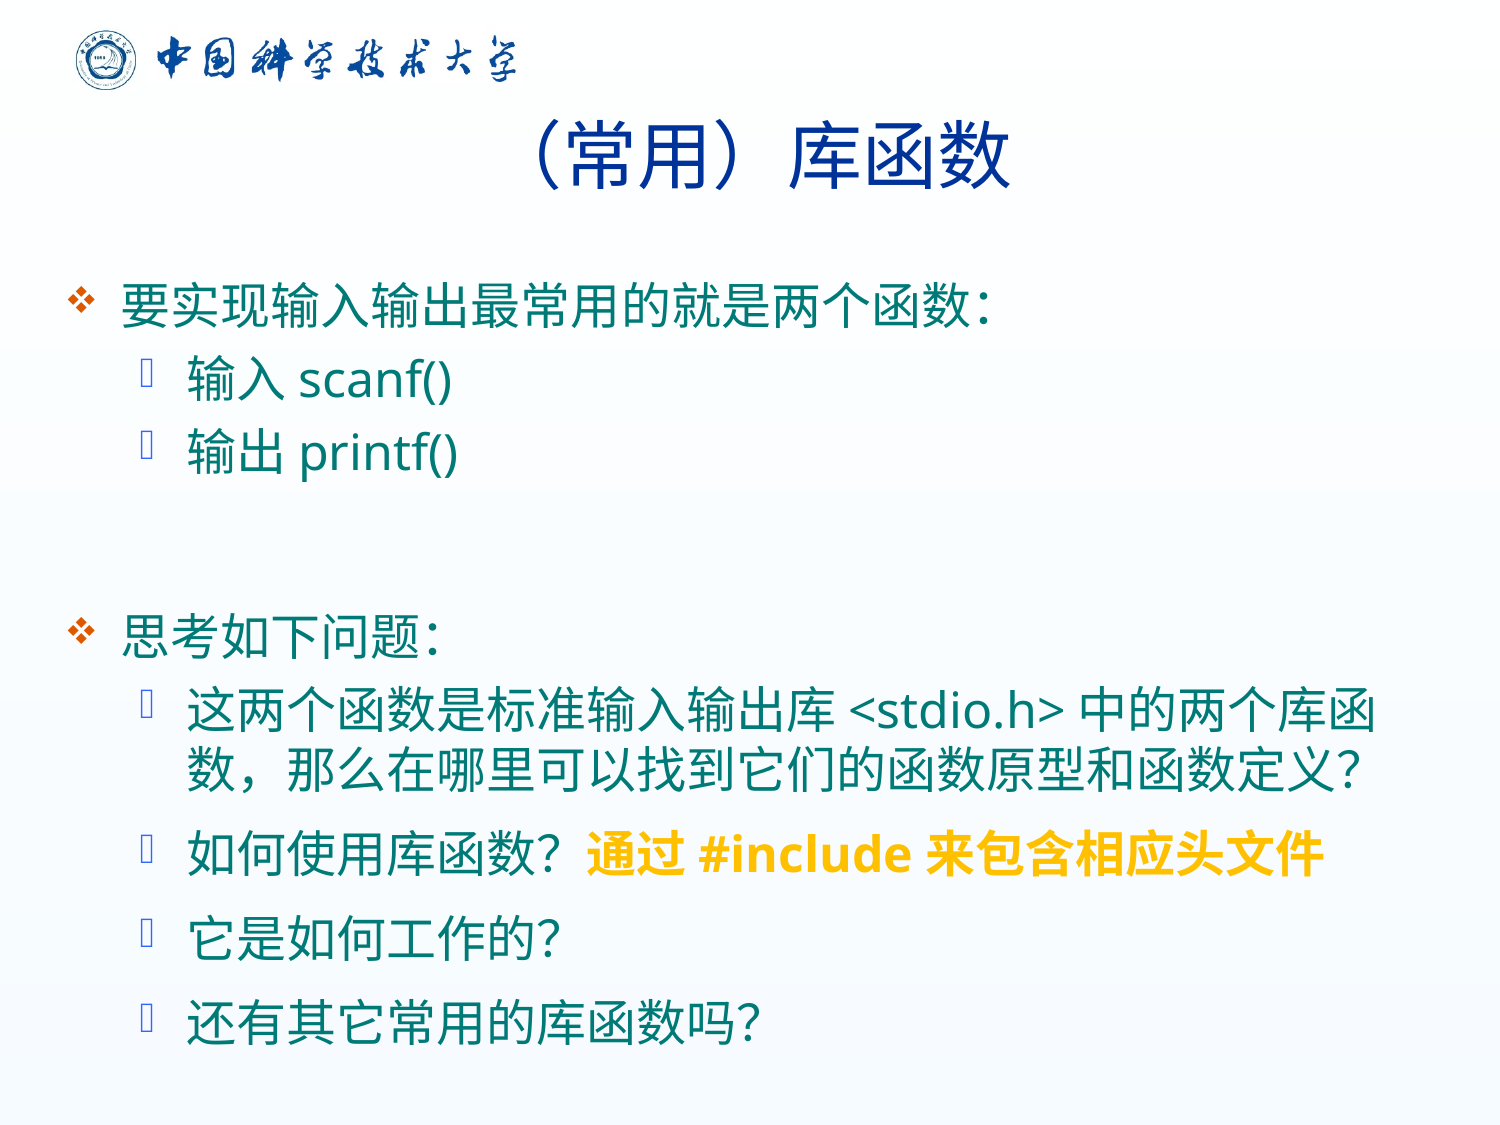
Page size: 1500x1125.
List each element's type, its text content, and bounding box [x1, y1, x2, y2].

title （常用）库函数 [49, 99, 1451, 209]
picture [74, 27, 136, 90]
picture [147, 26, 524, 84]
list 要实现输入输出最常用的就是两个函数： 输入scanf() 输出printf() 思考如下问题： 这两个函数是标准输入输出库<stdio.h>中的两个库函数，那么在哪里可以找到它们的函数原型和函数定义？ 如何使用库函数？通过#include来包含相应头文件 它是如何工作的？ 还有其它常用的库函数吗？ [49, 255, 1451, 1001]
